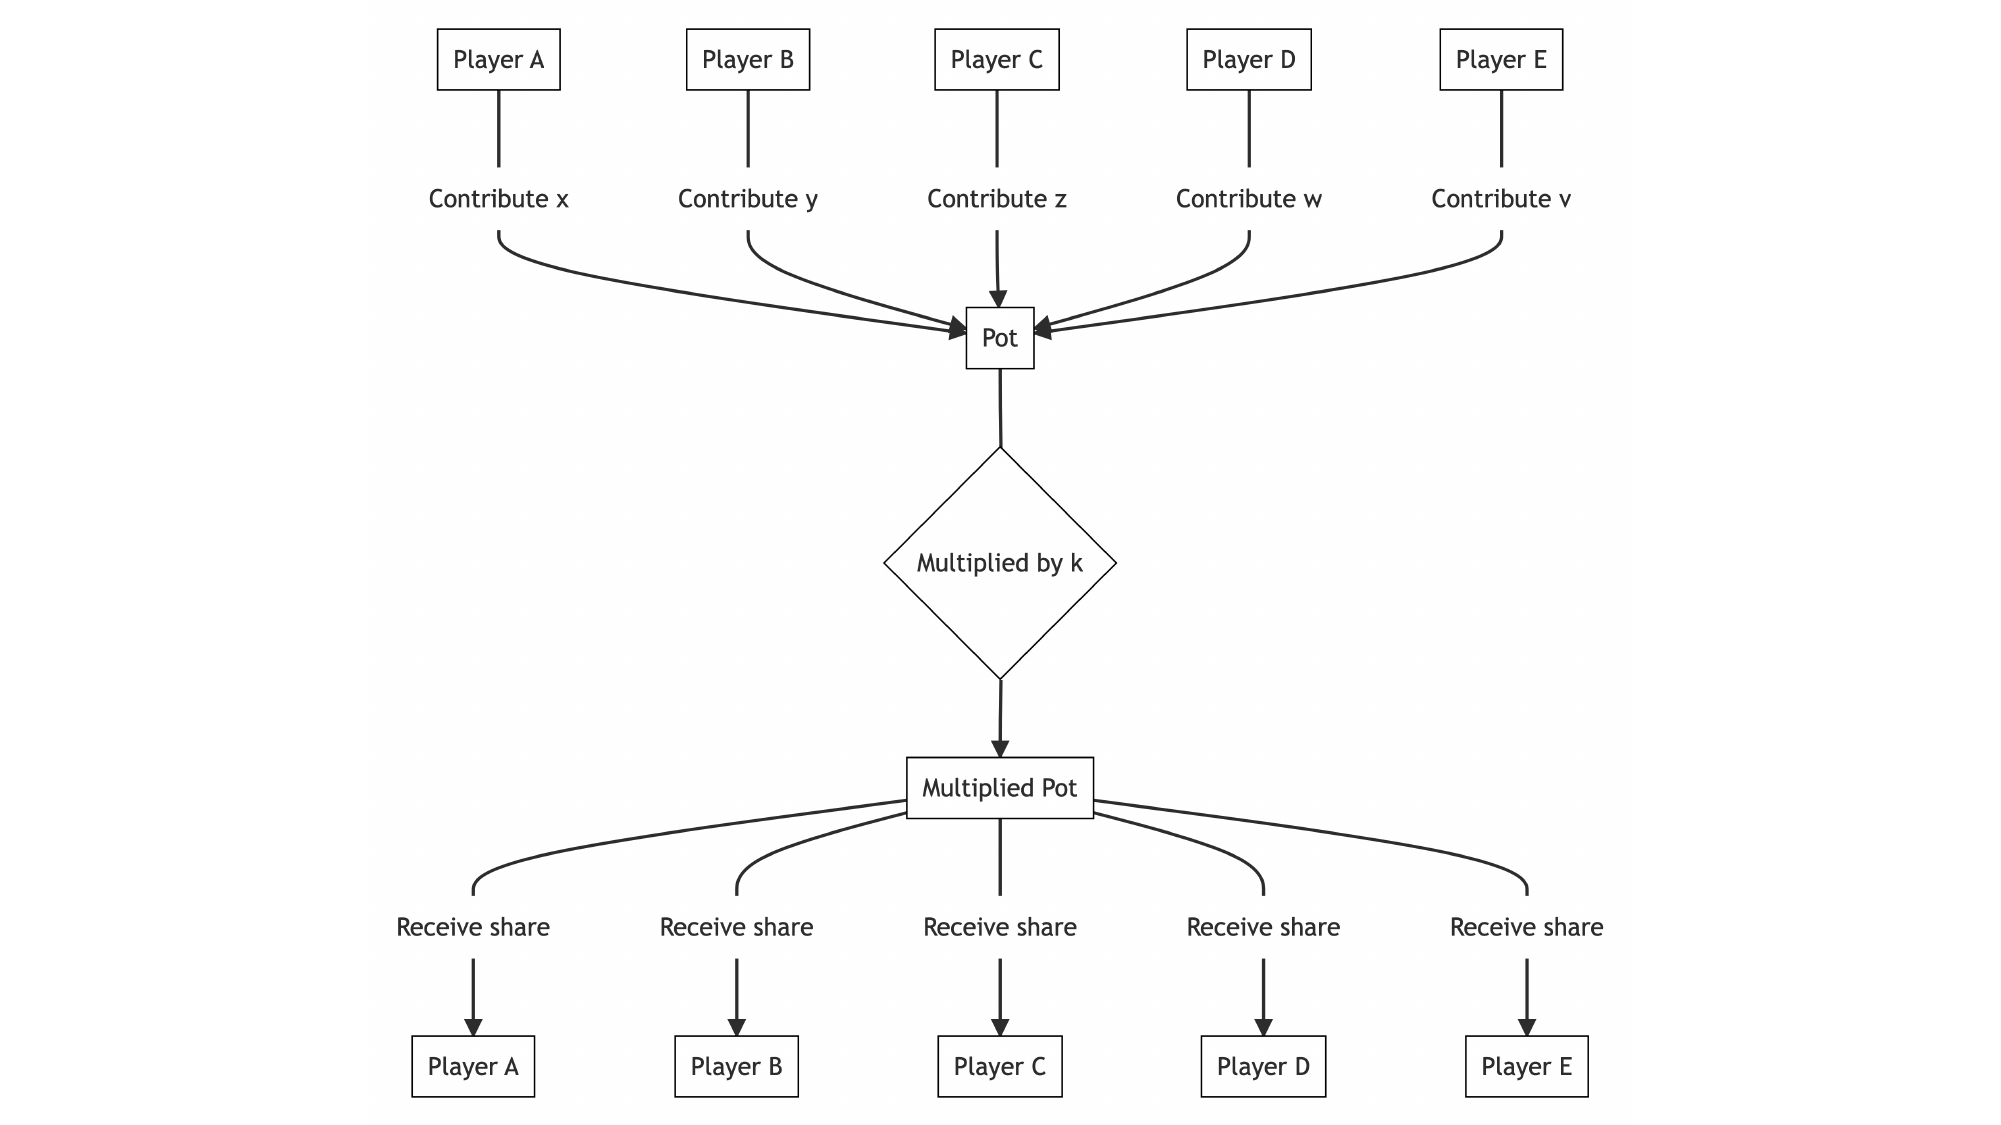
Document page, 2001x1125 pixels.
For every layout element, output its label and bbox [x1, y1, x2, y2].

picture [368, 0, 1632, 1125]
